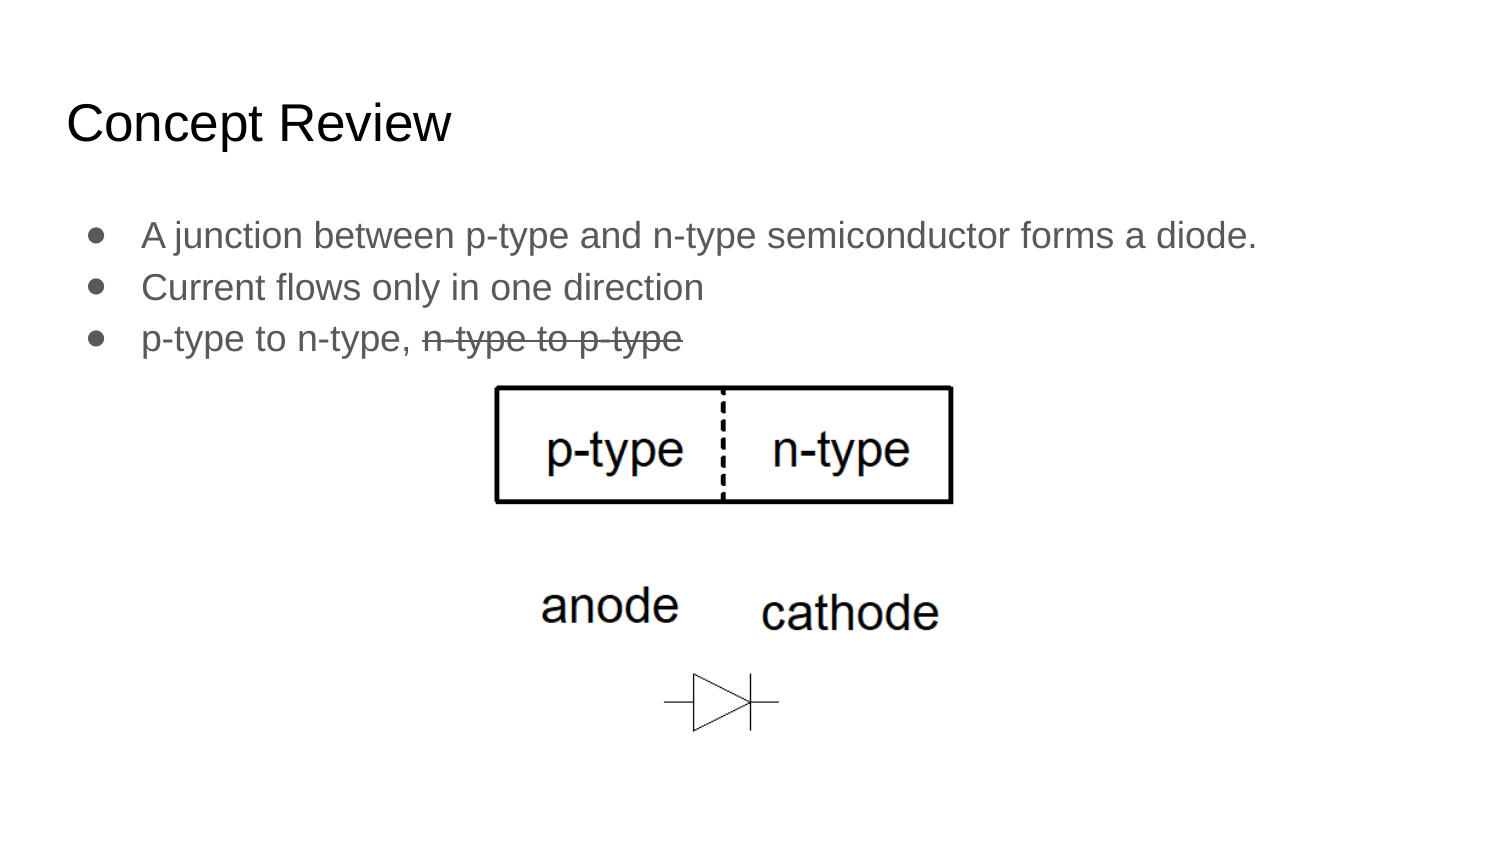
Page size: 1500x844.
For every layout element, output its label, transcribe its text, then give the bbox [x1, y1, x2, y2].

list A junction between p-type and n-type semiconductor forms a diode. Current flows only in one direction p-type to n-type, n-type to p-type [51, 189, 1449, 750]
picture [474, 364, 1026, 750]
title Concept Review [51, 72, 1449, 167]
